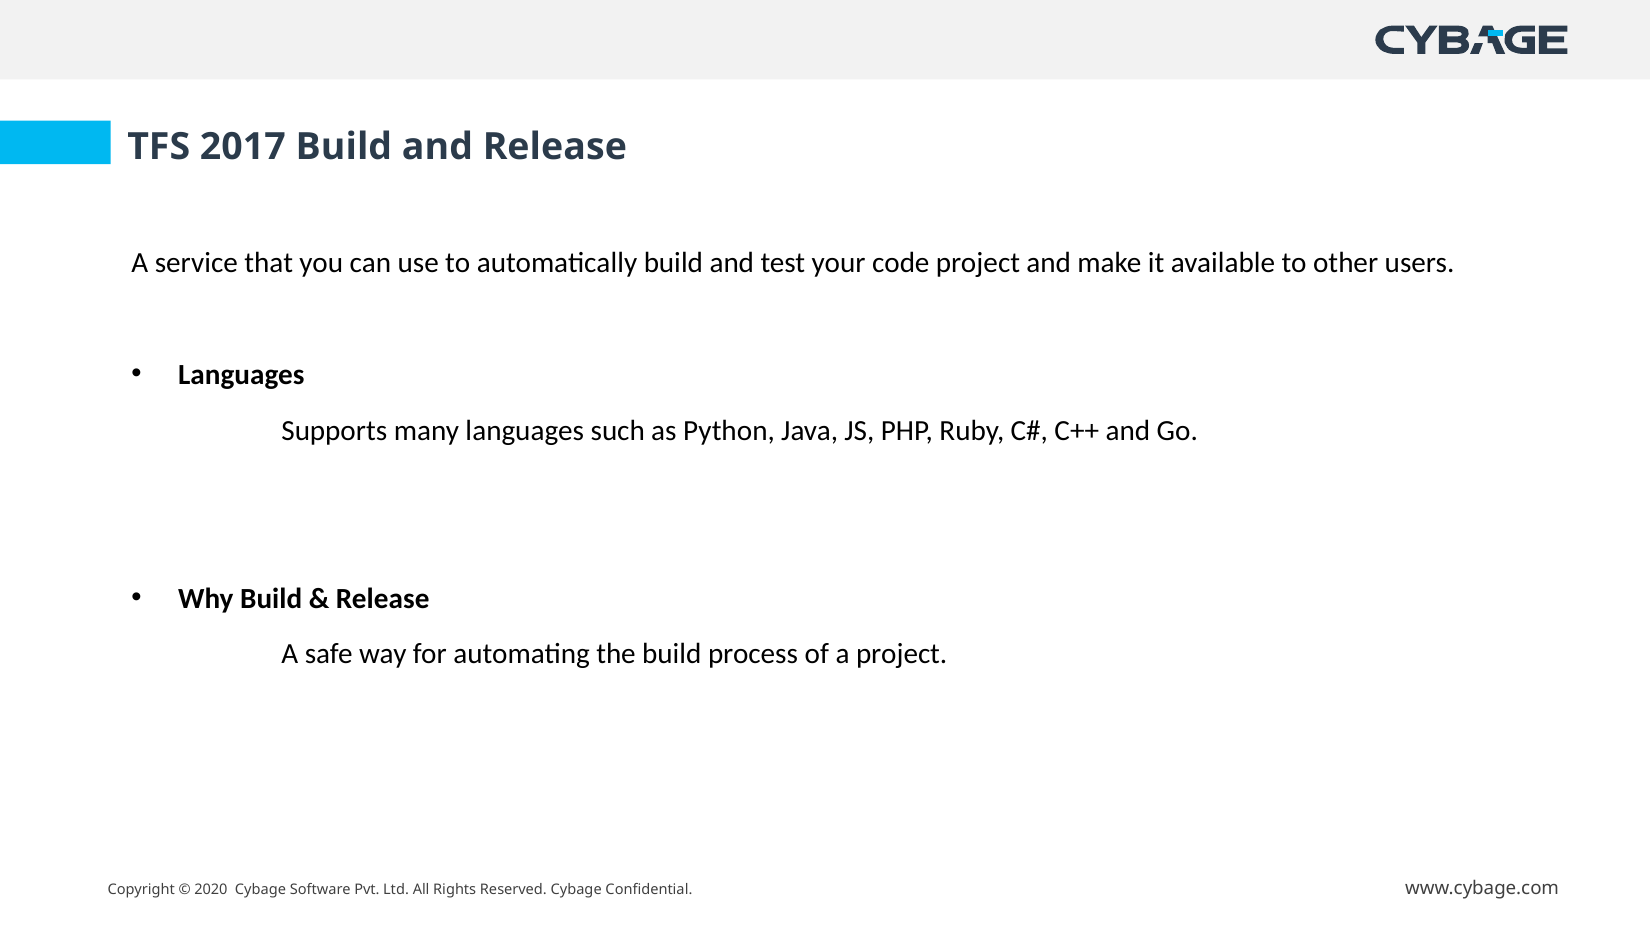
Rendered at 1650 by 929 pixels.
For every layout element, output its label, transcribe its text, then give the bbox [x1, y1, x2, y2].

text_box A service that you can use to automatically build and test your code project and make it available to other users. Languages Supports many languages such as Python, Java, JS, PHP, Ruby, C#, C++ and Go. Why Build & Release A safe way for automating the build process of a project. [114, 214, 1515, 802]
text_box [0, 118, 110, 166]
text_box TFS 2017 Build and Release [110, 114, 775, 190]
